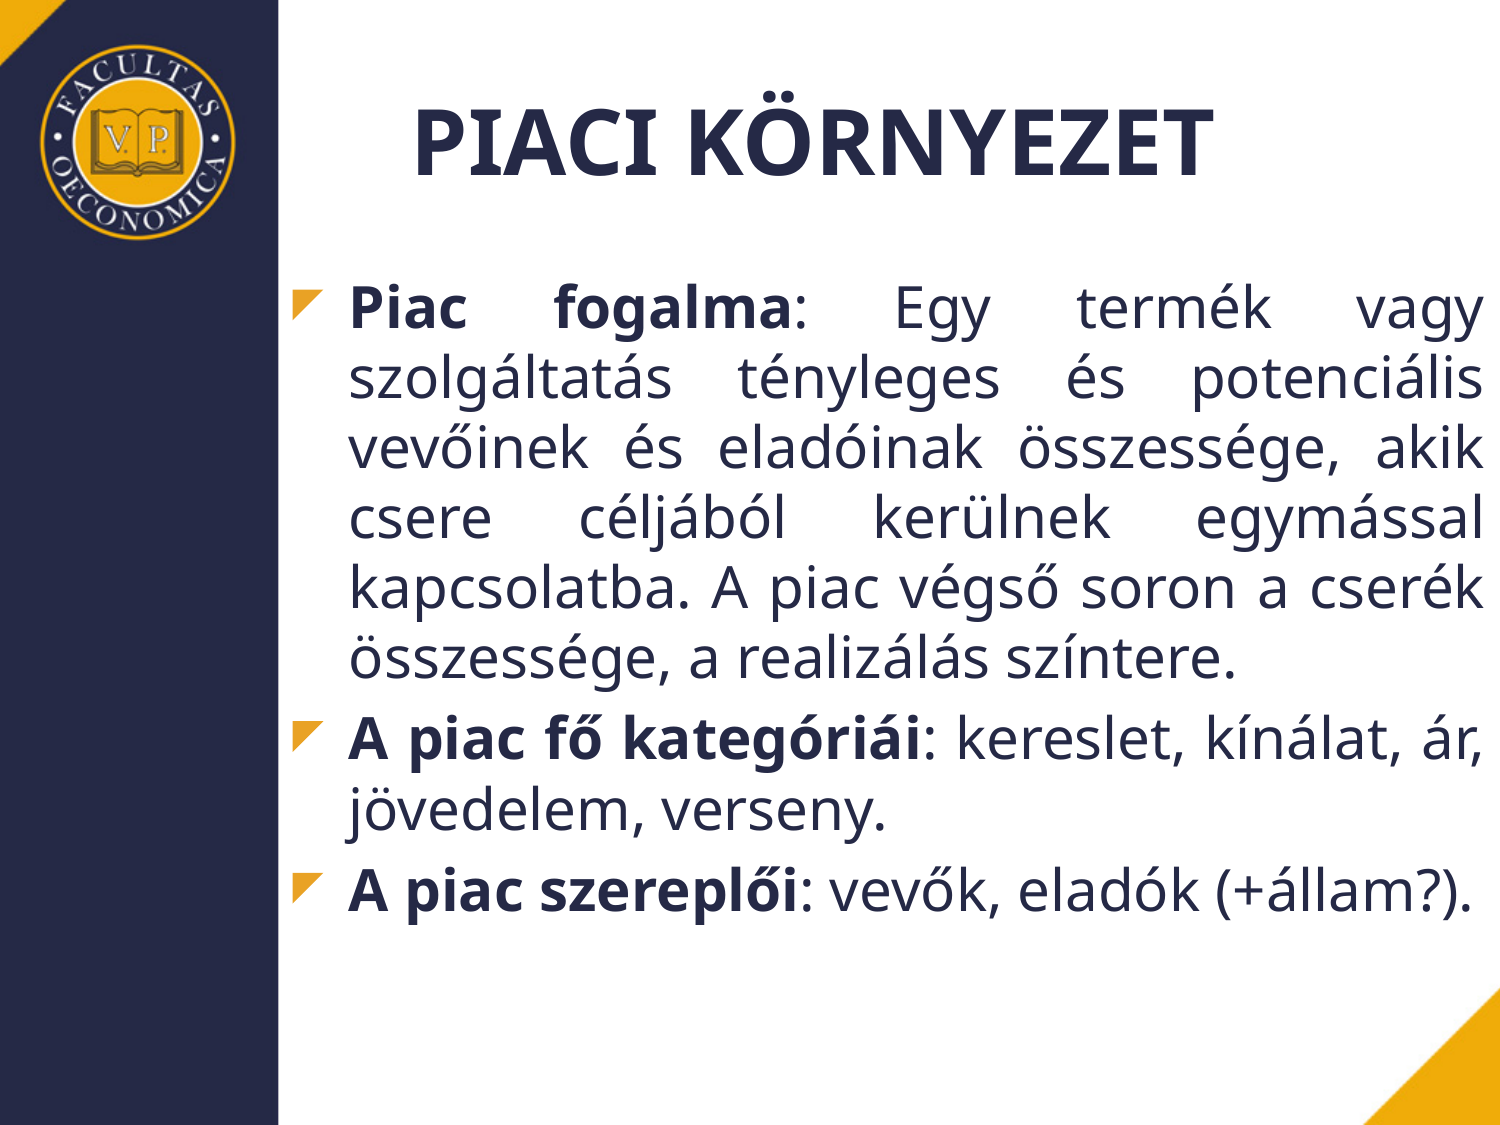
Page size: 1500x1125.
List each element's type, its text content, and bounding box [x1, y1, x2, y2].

list Piac fogalma: Egy termék vagy szolgáltatás tényleges és potenciális vevőinek és eladóinak összessége, akik csere céljából kerülnek egymással kapcsolatba. A piac végső soron a cserék összessége, a realizálás színtere. A piac fő kategóriái: kereslet, kínálat, ár, jövedelem, verseny. A piac szereplői: vevők, eladók (+állam?). [277, 262, 1500, 1000]
title PIACI KÖRNYEZET [277, 45, 1350, 233]
picture [0, 0, 1500, 1125]
